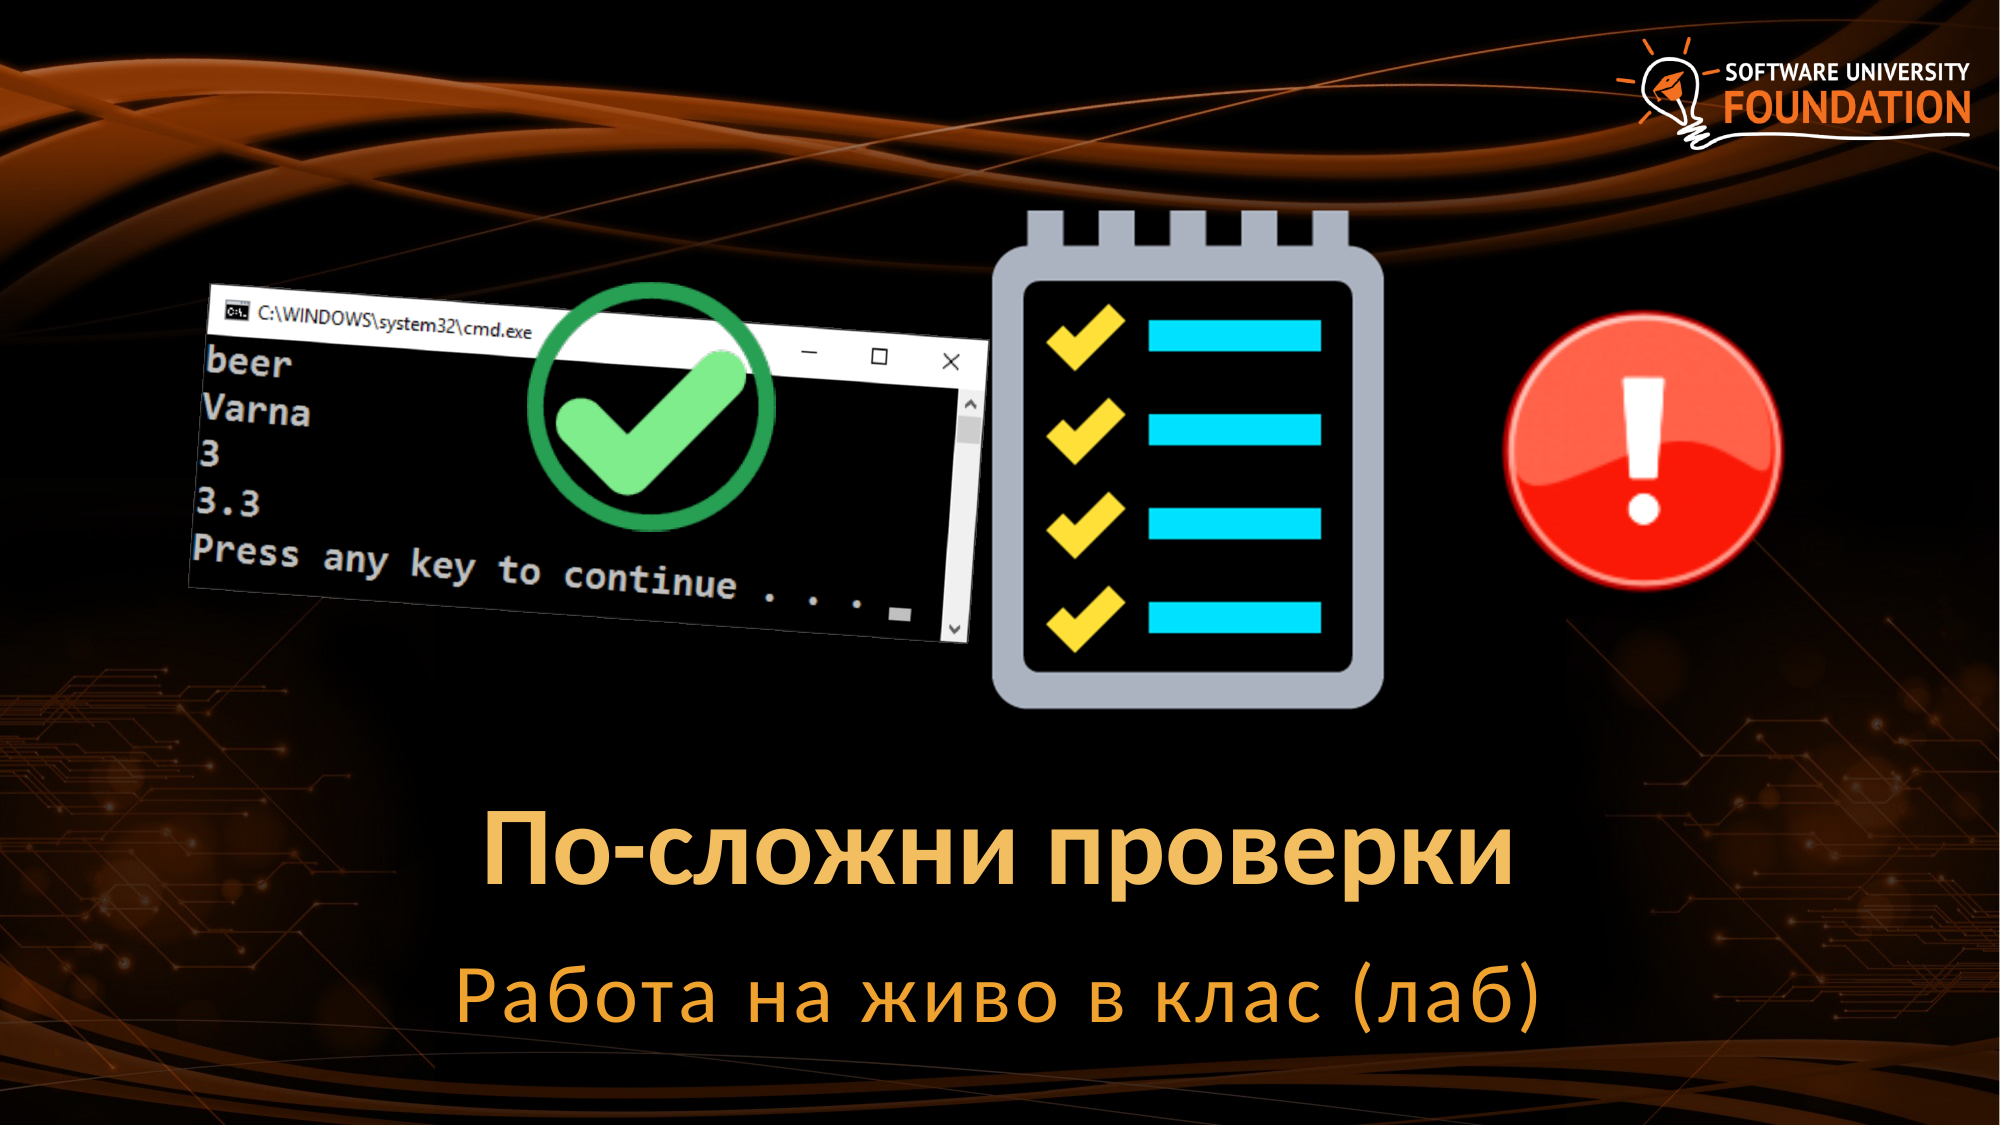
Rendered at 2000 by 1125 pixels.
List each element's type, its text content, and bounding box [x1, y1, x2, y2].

picture [0, 0, 2000, 1125]
list Работа на живо в клас (лаб) [237, 928, 1763, 1042]
title По-сложни проверки [237, 780, 1763, 915]
